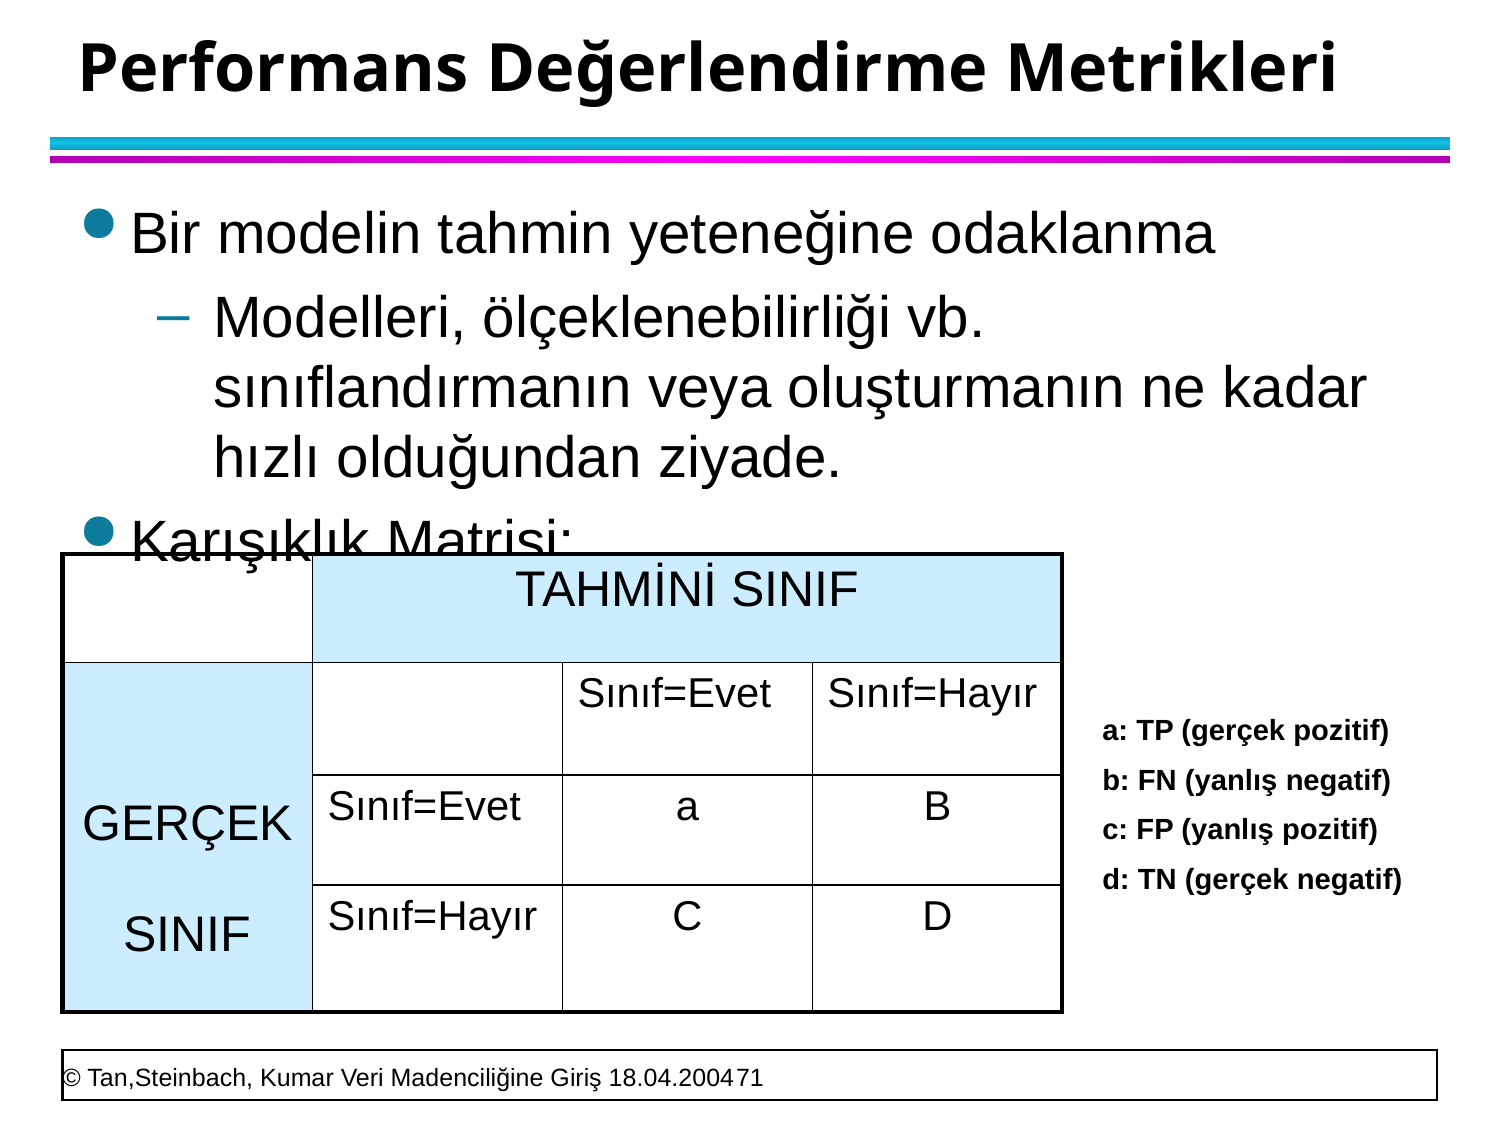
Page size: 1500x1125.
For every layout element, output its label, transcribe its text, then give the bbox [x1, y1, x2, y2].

table_cell a [563, 776, 812, 884]
table_cell B [813, 776, 1060, 884]
table_cell Sınıf=Hayır [313, 886, 562, 1010]
table_cell C [563, 886, 812, 1010]
table_cell D [813, 886, 1060, 1010]
title Performans Değerlendirme Metrikleri [61, 24, 1422, 113]
table_cell [313, 663, 562, 774]
table_header TAHMİNİ SINIF [313, 556, 1060, 662]
table_cell Sınıf=Evet [563, 663, 812, 774]
list Bir modelin tahmin yeteneğine odaklanma Modelleri, ölçeklenebilirliği vb. sınıflandırmanın veya oluşturmanın ne kadar hızlı olduğundan ziyade. Karışıklık Matrisi: [66, 186, 1433, 1038]
table_cell Sınıf=Evet [313, 776, 562, 884]
table_cell GERÇEK SINIF [65, 663, 312, 1010]
table_cell Sınıf=Hayır [813, 663, 1060, 774]
table_header [65, 556, 312, 662]
text_box a: TP (gerçek pozitif) b: FN (yanlış negatif) c: FP (yanlış pozitif) d: TN (gerçek negatif) [1087, 704, 1450, 903]
